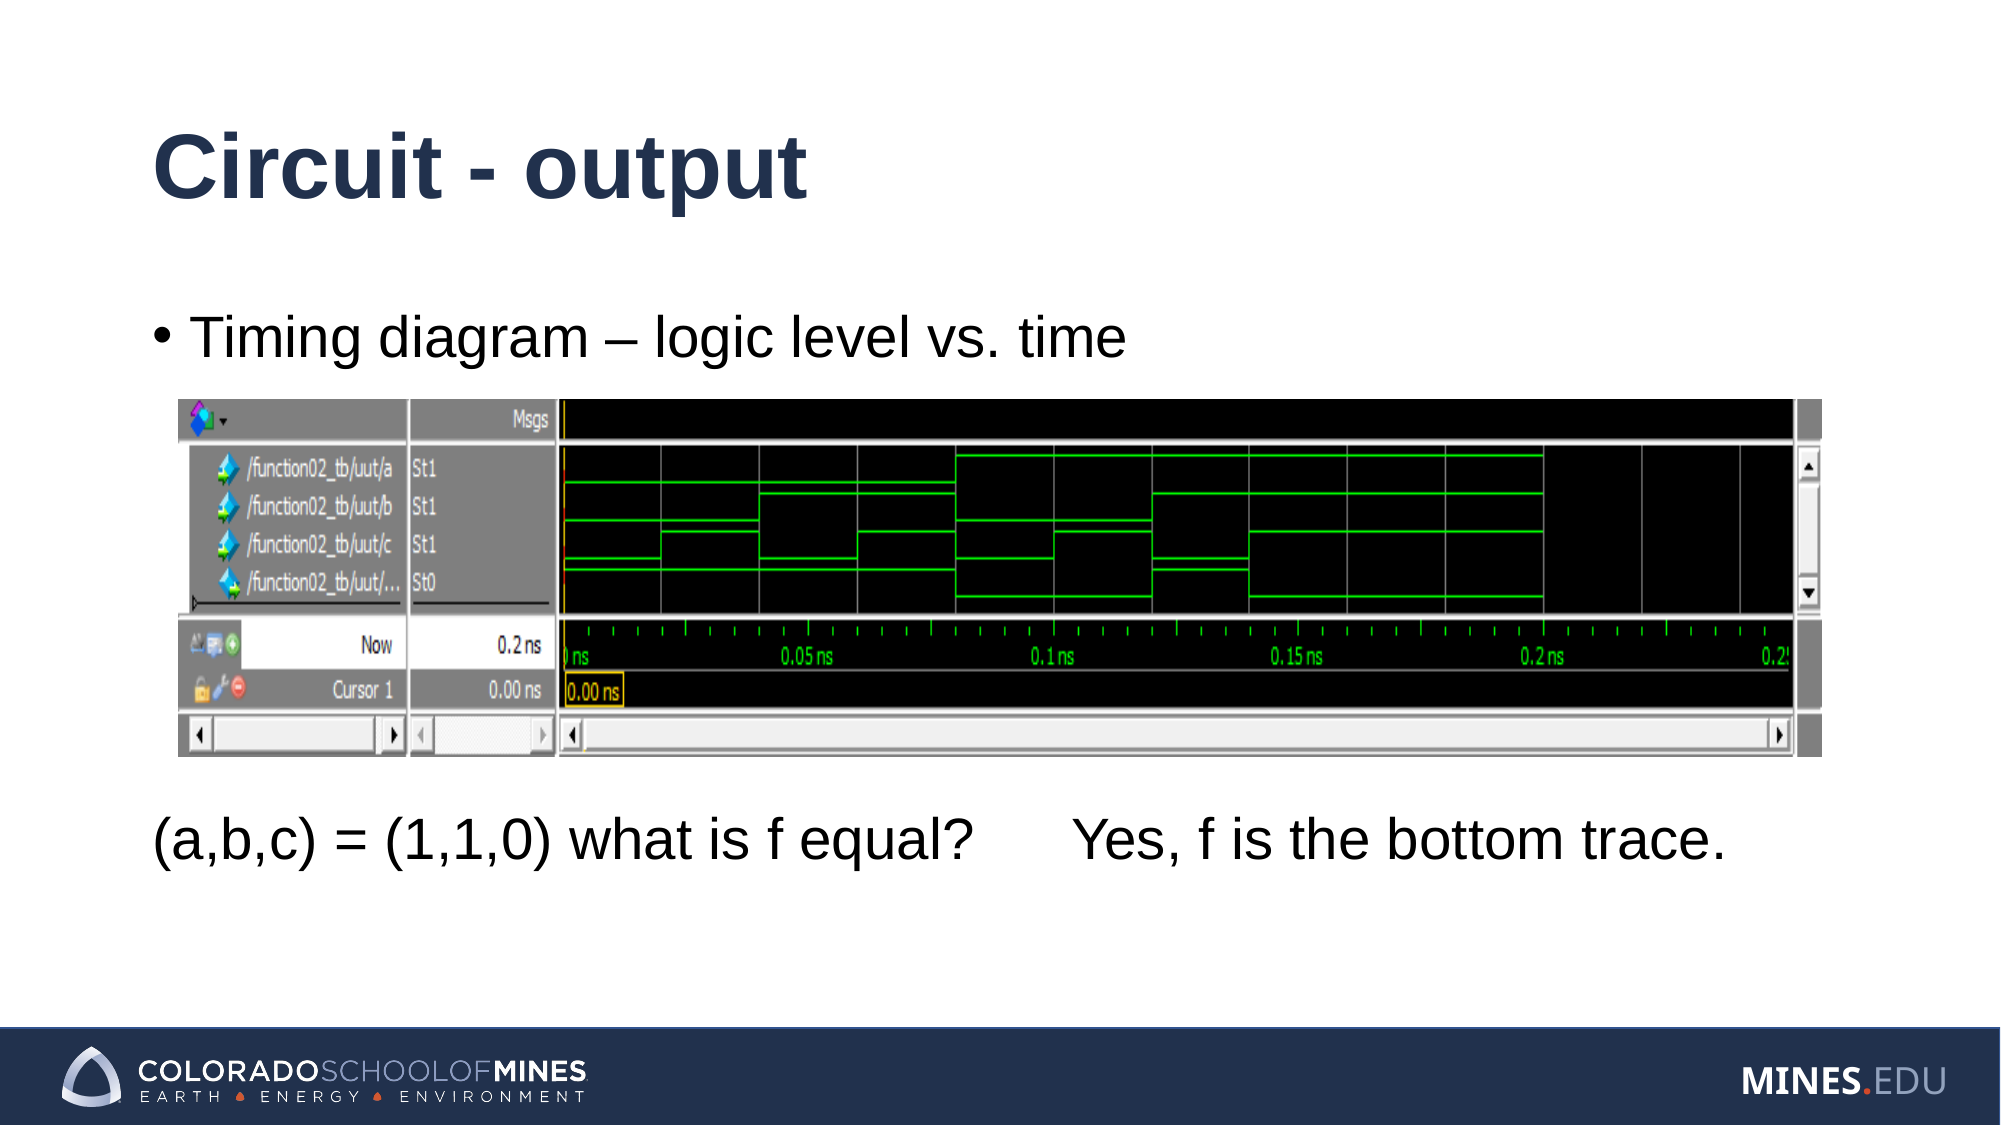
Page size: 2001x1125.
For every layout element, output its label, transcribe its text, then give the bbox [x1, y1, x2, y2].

picture [62, 1046, 588, 1107]
title Circuit - output [137, 59, 1863, 278]
picture [178, 399, 1822, 757]
list Timing diagram – logic level vs. time (a,b,c) = (1,1,0) what is f equal? Yes, f is the bottom trace. [137, 299, 1863, 987]
